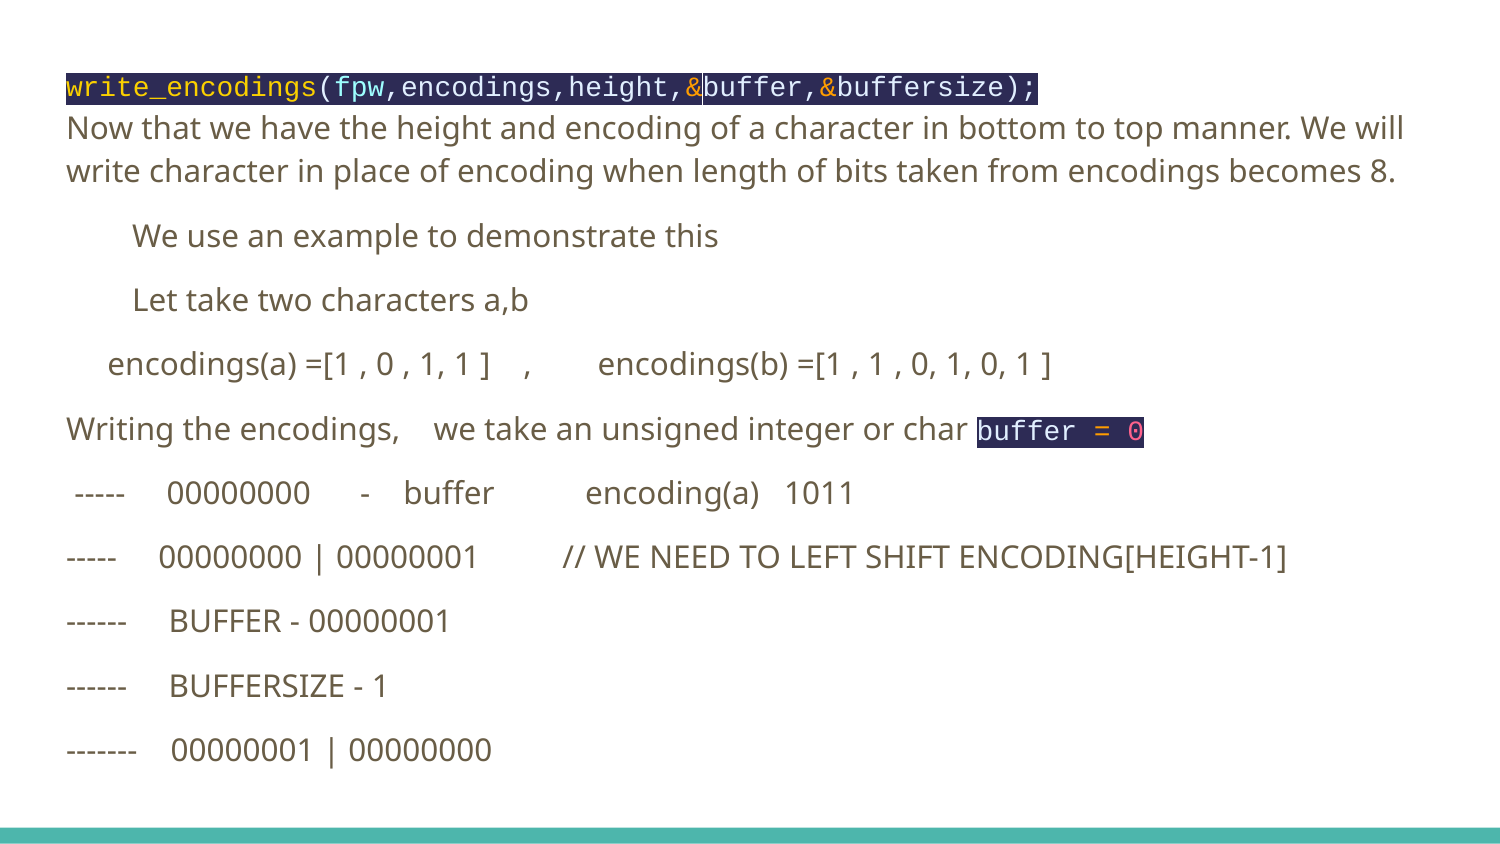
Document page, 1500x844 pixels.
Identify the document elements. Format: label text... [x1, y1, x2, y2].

list write_encodings(fpw,encodings,height,&buffer,&buffersize); Now that we have the height and encoding of a character in bottom to top manner. We will write character in place of encoding when length of bits taken from encodings becomes 8. We use an example to demonstrate this Let take two characters a,b encodings(a) =[1 , 0 , 1, 1 ] , encodings(b) =[1 , 1 , 0, 1, 0, 1 ] Writing the encodings, we take an unsigned integer or char buffer = 0 ----- 00000000 - buffer encoding(a) 1011 ----- 00000000 | 00000001 // WE NEED TO LEFT SHIFT ENCODING[HEIGHT-1] ------ BUFFER - 00000001 ------ BUFFERSIZE - 1 ------- 00000001 | 00000000 [51, 41, 1449, 798]
